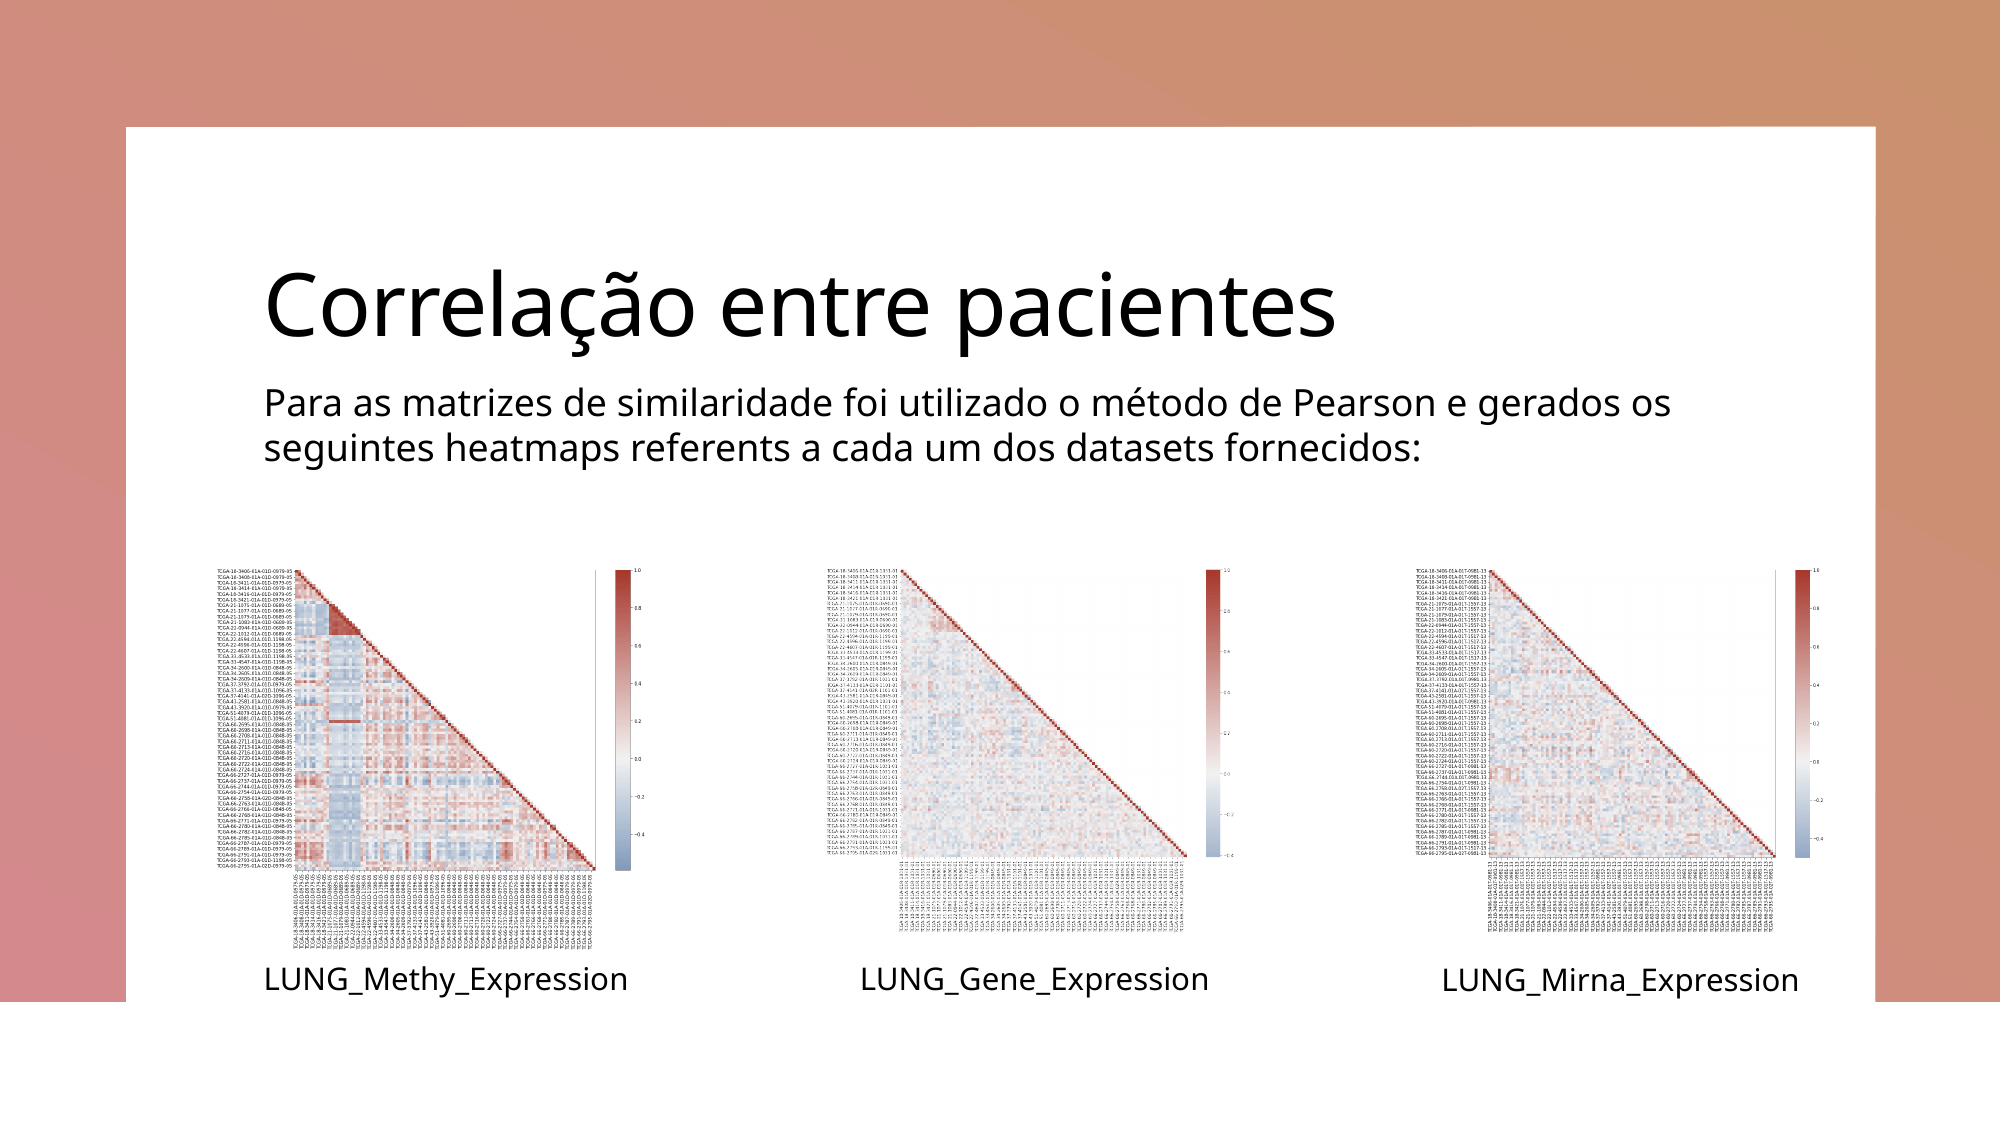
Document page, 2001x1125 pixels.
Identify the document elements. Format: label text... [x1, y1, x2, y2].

text_box LUNG_Mirna_Expression [1426, 953, 1973, 1006]
text_box LUNG_Gene_Expression [844, 951, 1391, 1004]
picture [1411, 565, 1826, 935]
title Correlação entre pacientes [248, 248, 1749, 470]
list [213, 565, 648, 952]
text_box LUNG_Methy_Expression [248, 951, 795, 1004]
picture [823, 565, 1237, 935]
text_box Para as matrizes de similaridade foi utilizado o método de Pearson e gerados os seguintes heatmaps referents a cada um dos datasets fornecidos: [248, 371, 1727, 477]
